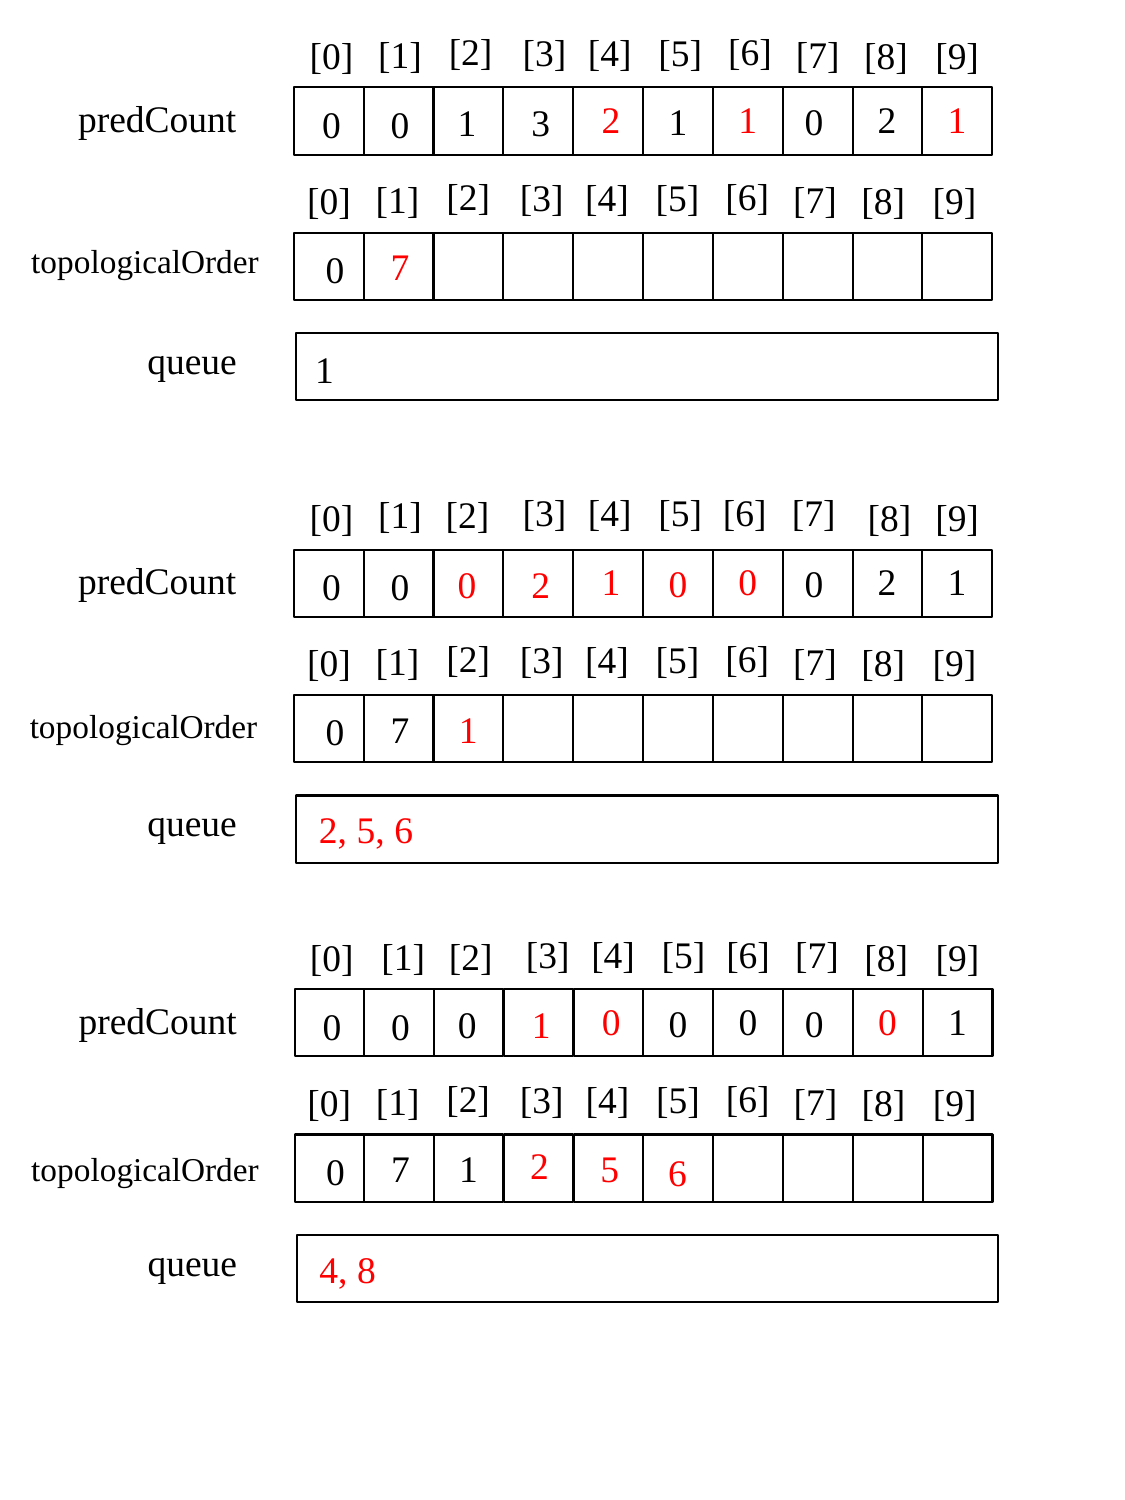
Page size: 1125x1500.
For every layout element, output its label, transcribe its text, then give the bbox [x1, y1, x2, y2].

text_box 0 [376, 995, 425, 1055]
text_box [6] [713, 20, 787, 80]
text_box [4] [573, 21, 643, 82]
text_box [643, 232, 712, 300]
text_box [433, 989, 503, 1057]
text_box [294, 694, 363, 762]
text_box [782, 232, 852, 300]
text_box [712, 87, 782, 155]
text_box [7] [778, 168, 852, 229]
text_box 1 [444, 698, 493, 759]
text_box predCount [63, 87, 252, 148]
text_box 1 [933, 88, 982, 149]
text_box 1 [586, 550, 636, 611]
text_box [8] [846, 169, 917, 230]
text_box [713, 1134, 783, 1202]
text_box [0] [295, 926, 369, 987]
text_box [3] [505, 1068, 570, 1129]
text_box 2, 5, 6 [304, 798, 986, 859]
text_box [852, 232, 922, 300]
text_box [7] [780, 923, 854, 984]
text_box [363, 232, 433, 300]
text_box 6 [653, 1141, 702, 1202]
text_box 1 [933, 990, 982, 1051]
text_box [1] [360, 630, 435, 691]
text_box [0] [292, 169, 366, 230]
text_box [573, 549, 643, 617]
text_box [922, 1134, 993, 1202]
text_box queue [132, 1231, 253, 1292]
text_box [922, 549, 993, 617]
text_box [433, 1134, 503, 1202]
text_box [3] [505, 166, 570, 227]
text_box [9] [918, 1071, 992, 1132]
text_box [294, 989, 364, 1057]
text_box [573, 989, 643, 1057]
text_box 3 [516, 91, 566, 152]
text_box [782, 549, 852, 617]
text_box [3] [507, 21, 573, 82]
text_box [4] [573, 481, 643, 542]
text_box [4] [570, 166, 640, 227]
text_box 0 [790, 992, 839, 1053]
text_box topologicalOrder [15, 698, 273, 753]
text_box [783, 1134, 852, 1202]
text_box [294, 232, 363, 300]
text_box 1 [723, 88, 772, 149]
text_box [712, 549, 782, 617]
text_box [1] [363, 484, 430, 544]
text_box [8] [852, 486, 920, 547]
text_box 0 [307, 93, 356, 153]
text_box [713, 989, 783, 1057]
text_box [852, 549, 922, 617]
text_box [0] [294, 486, 369, 547]
text_box [503, 549, 573, 617]
text_box [5] [643, 21, 718, 82]
text_box [433, 694, 503, 762]
text_box 2 [586, 88, 636, 148]
text_box [783, 989, 852, 1057]
text_box [364, 989, 433, 1057]
text_box [852, 87, 922, 155]
text_box [363, 694, 433, 762]
text_box [9] [920, 24, 995, 85]
text_box 7 [375, 698, 425, 758]
text_box 0 [307, 555, 356, 616]
text_box 0 [587, 990, 636, 1050]
text_box [4] [570, 628, 640, 689]
text_box 1 [517, 993, 566, 1054]
text_box 2 [516, 553, 566, 614]
text_box [294, 87, 363, 155]
text_box [5] [640, 166, 715, 227]
text_box [922, 694, 993, 762]
text_box [503, 1134, 573, 1202]
text_box topologicalOrder [16, 232, 274, 288]
text_box 1 [444, 1138, 493, 1198]
text_box 1 [653, 90, 703, 151]
text_box 0 [375, 93, 425, 153]
text_box 5 [585, 1137, 635, 1198]
text_box 0 [307, 995, 357, 1055]
text_box [3] [511, 923, 576, 983]
text_box [852, 694, 922, 762]
text_box [643, 989, 713, 1057]
text_box [2] [434, 20, 508, 80]
text_box [7] [778, 630, 852, 691]
text_box [6] [710, 165, 785, 226]
text_box [6] [711, 923, 785, 983]
text_box predCount [63, 549, 252, 610]
text_box [5] [641, 1068, 715, 1129]
text_box [9] [917, 632, 992, 692]
text_box [294, 549, 363, 617]
text_box [7] [781, 23, 855, 84]
text_box [1] [360, 168, 435, 229]
text_box [782, 87, 852, 155]
text_box [1] [363, 23, 437, 84]
text_box [3] [507, 481, 573, 542]
text_box 0 [442, 553, 492, 614]
text_box 1 [442, 91, 492, 152]
text_box [9] [920, 926, 995, 987]
text_box [503, 989, 573, 1057]
text_box 0 [789, 90, 839, 151]
text_box 4, 8 [304, 1238, 987, 1299]
text_box [643, 1134, 713, 1202]
text_box [6] [710, 627, 785, 688]
text_box [852, 989, 922, 1057]
text_box [9] [920, 486, 995, 547]
text_box [503, 232, 573, 300]
text_box [0] [294, 24, 369, 85]
text_box topologicalOrder [16, 1140, 274, 1195]
text_box 1 [300, 339, 988, 399]
text_box 2 [862, 88, 912, 149]
text_box predCount [63, 989, 252, 1049]
text_box [922, 87, 993, 155]
text_box [9] [917, 169, 992, 230]
text_box [503, 87, 573, 155]
text_box [363, 87, 433, 155]
text_box [922, 232, 993, 300]
text_box 0 [375, 555, 425, 616]
text_box [2] [431, 1067, 506, 1127]
text_box [296, 333, 998, 401]
text_box [2] [434, 925, 508, 986]
text_box 0 [310, 700, 360, 761]
text_box [8] [846, 632, 917, 692]
text_box 7 [375, 235, 425, 296]
text_box [364, 1134, 433, 1202]
text_box [1] [366, 925, 434, 986]
text_box 0 [653, 552, 703, 613]
text_box [5] [640, 628, 715, 689]
text_box [2] [431, 165, 505, 226]
text_box [573, 232, 643, 300]
text_box 2 [515, 1134, 564, 1195]
text_box 0 [789, 552, 839, 613]
text_box [5] [646, 923, 711, 983]
text_box [643, 694, 712, 762]
text_box [573, 694, 643, 762]
text_box [0] [292, 1071, 367, 1132]
text_box [5] [643, 481, 708, 542]
text_box [852, 1134, 922, 1202]
text_box [8] [849, 926, 920, 987]
text_box [922, 989, 993, 1057]
text_box [712, 694, 782, 762]
text_box [8] [846, 1071, 918, 1132]
text_box 0 [311, 1140, 360, 1200]
text_box [433, 232, 503, 300]
text_box [363, 549, 433, 617]
text_box [4] [570, 1068, 641, 1129]
text_box [8] [849, 24, 920, 85]
text_box [296, 795, 998, 863]
text_box [2] [430, 484, 505, 544]
text_box [643, 549, 712, 617]
text_box [6] [711, 1067, 785, 1127]
text_box [6] [708, 481, 782, 542]
text_box 0 [310, 238, 360, 298]
text_box [7] [778, 1070, 853, 1131]
text_box [643, 87, 712, 155]
text_box [4] [576, 923, 646, 983]
text_box [0] [292, 632, 366, 692]
text_box [573, 87, 643, 155]
text_box [433, 87, 503, 155]
text_box [573, 1134, 643, 1202]
text_box [296, 1235, 999, 1303]
text_box [294, 1134, 364, 1202]
text_box [7] [782, 481, 851, 542]
text_box [782, 694, 852, 762]
text_box [1] [361, 1070, 435, 1131]
text_box 0 [443, 993, 492, 1054]
text_box [3] [505, 628, 570, 689]
text_box [712, 232, 782, 300]
text_box 0 [654, 992, 703, 1053]
text_box [2] [431, 627, 505, 688]
text_box [433, 549, 503, 617]
text_box 0 [723, 990, 773, 1051]
text_box 2 [862, 550, 912, 611]
text_box queue [132, 791, 252, 852]
text_box 1 [933, 551, 982, 611]
text_box 0 [863, 990, 912, 1051]
text_box 7 [376, 1137, 425, 1198]
text_box queue [132, 329, 252, 390]
text_box [503, 694, 573, 762]
text_box 0 [723, 550, 772, 611]
